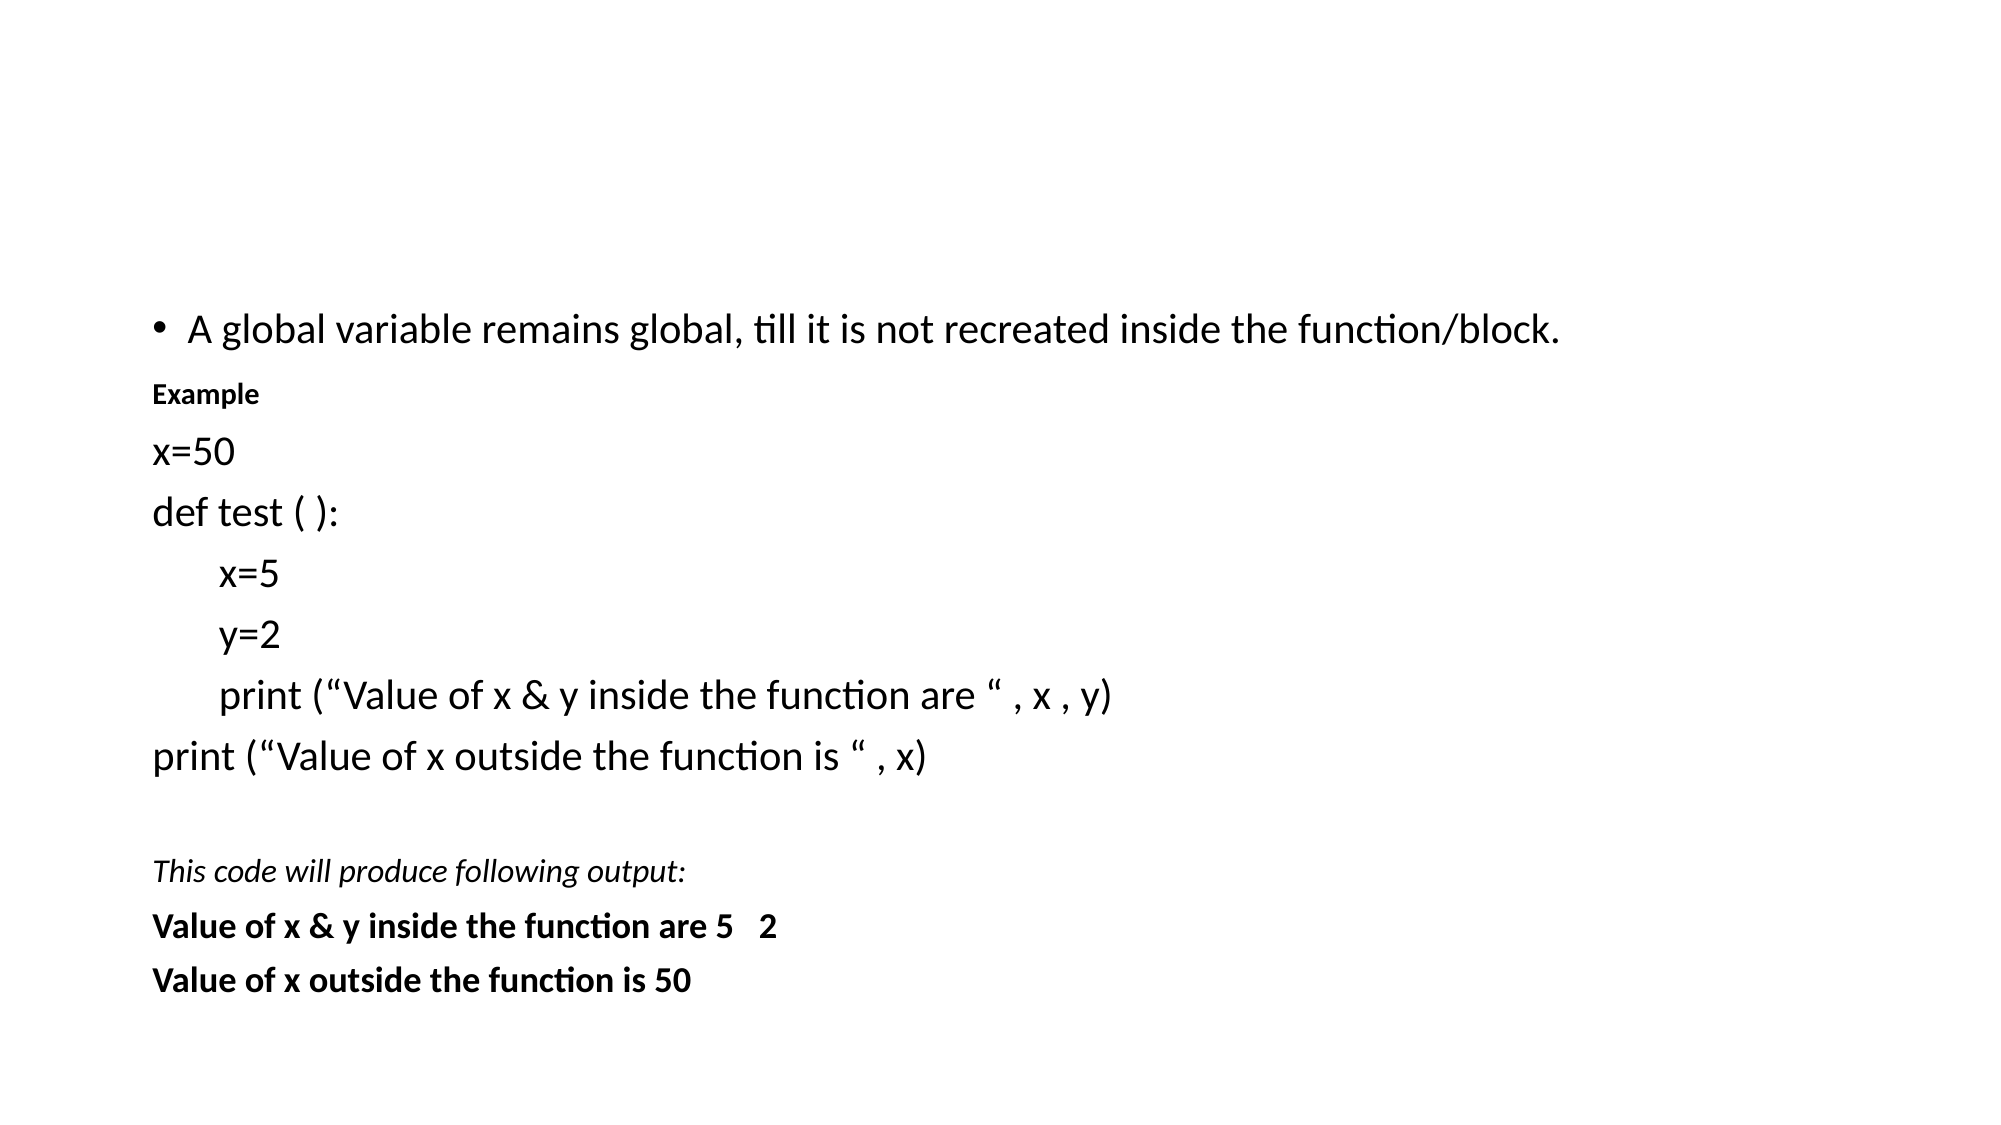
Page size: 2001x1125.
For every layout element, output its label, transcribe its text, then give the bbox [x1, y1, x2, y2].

list A global variable remains global, till it is not recreated inside the function/block. Example x=50 def test ( ): x=5 y=2 print (“Value of x & y inside the function are “ , x , y) print (“Value of x outside the function is “ , x) This code will produce following output: Value of x & y inside the function are 5 2 Value of x outside the function is 50 [137, 299, 1863, 1014]
